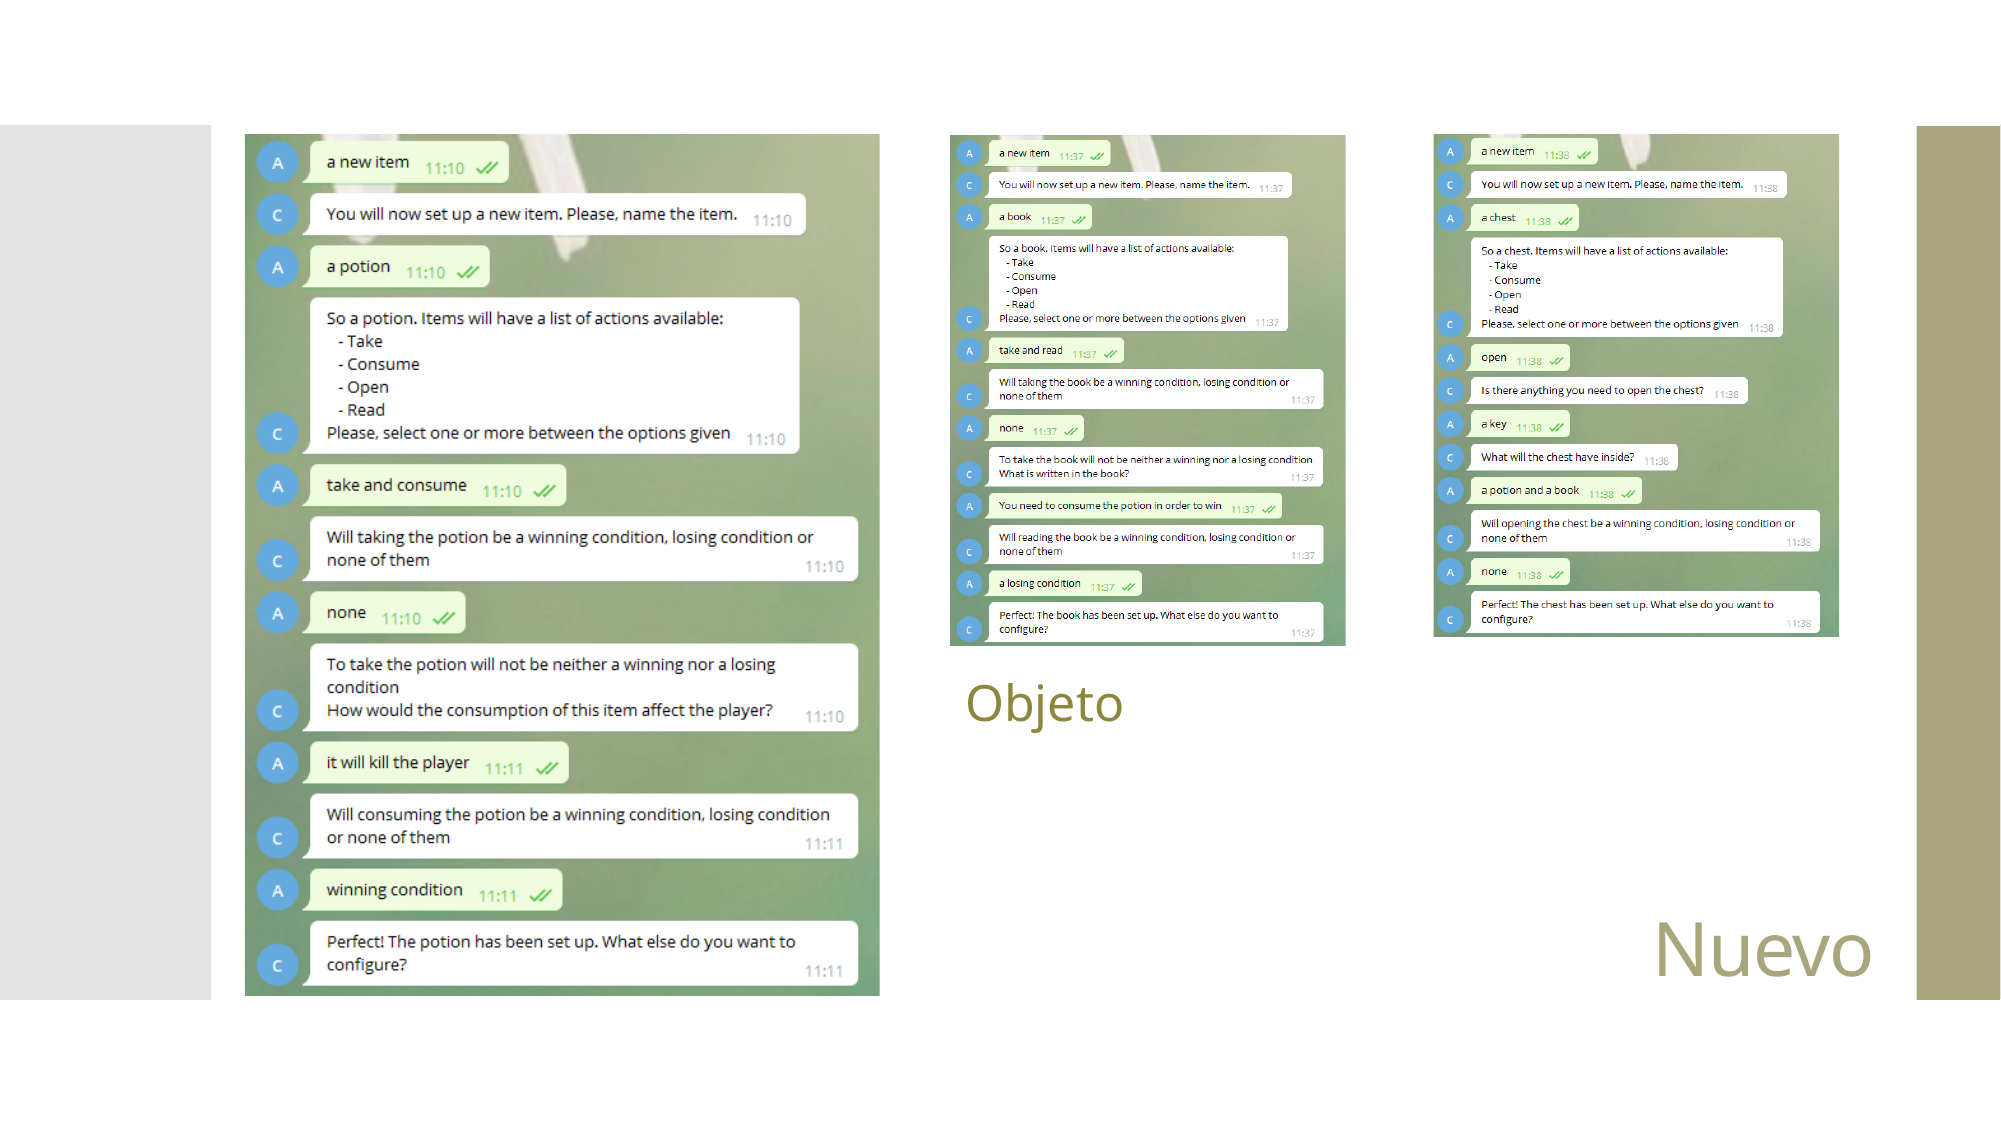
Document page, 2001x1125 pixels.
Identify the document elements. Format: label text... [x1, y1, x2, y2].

text_box [1916, 125, 2000, 1001]
text_box [0, 0, 2000, 1125]
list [244, 134, 880, 999]
text_box [0, 124, 212, 1001]
text_box Objeto [950, 663, 1401, 739]
title Nuevo [1358, 230, 1891, 1000]
picture [1433, 134, 1840, 637]
picture [949, 134, 1346, 646]
